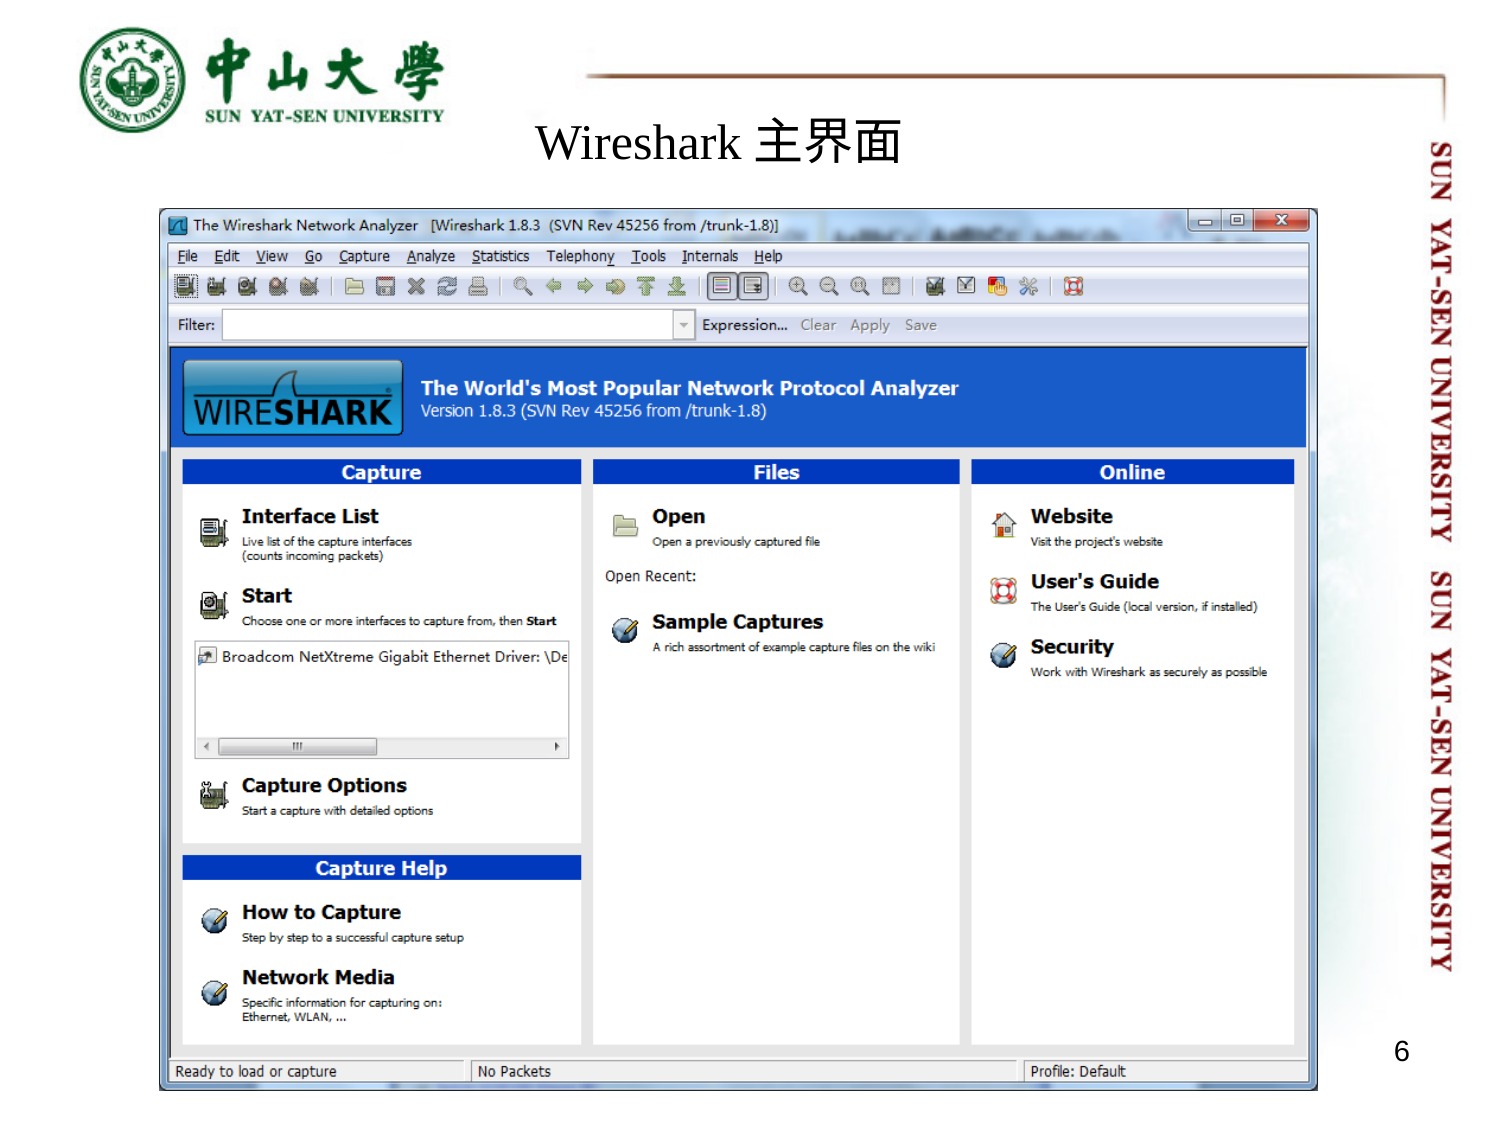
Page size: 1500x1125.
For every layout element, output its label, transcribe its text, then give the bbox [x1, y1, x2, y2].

slide_number 6 [1074, 1024, 1426, 1103]
text_box Wireshark主界面 [520, 101, 919, 177]
picture [0, 0, 1500, 1125]
